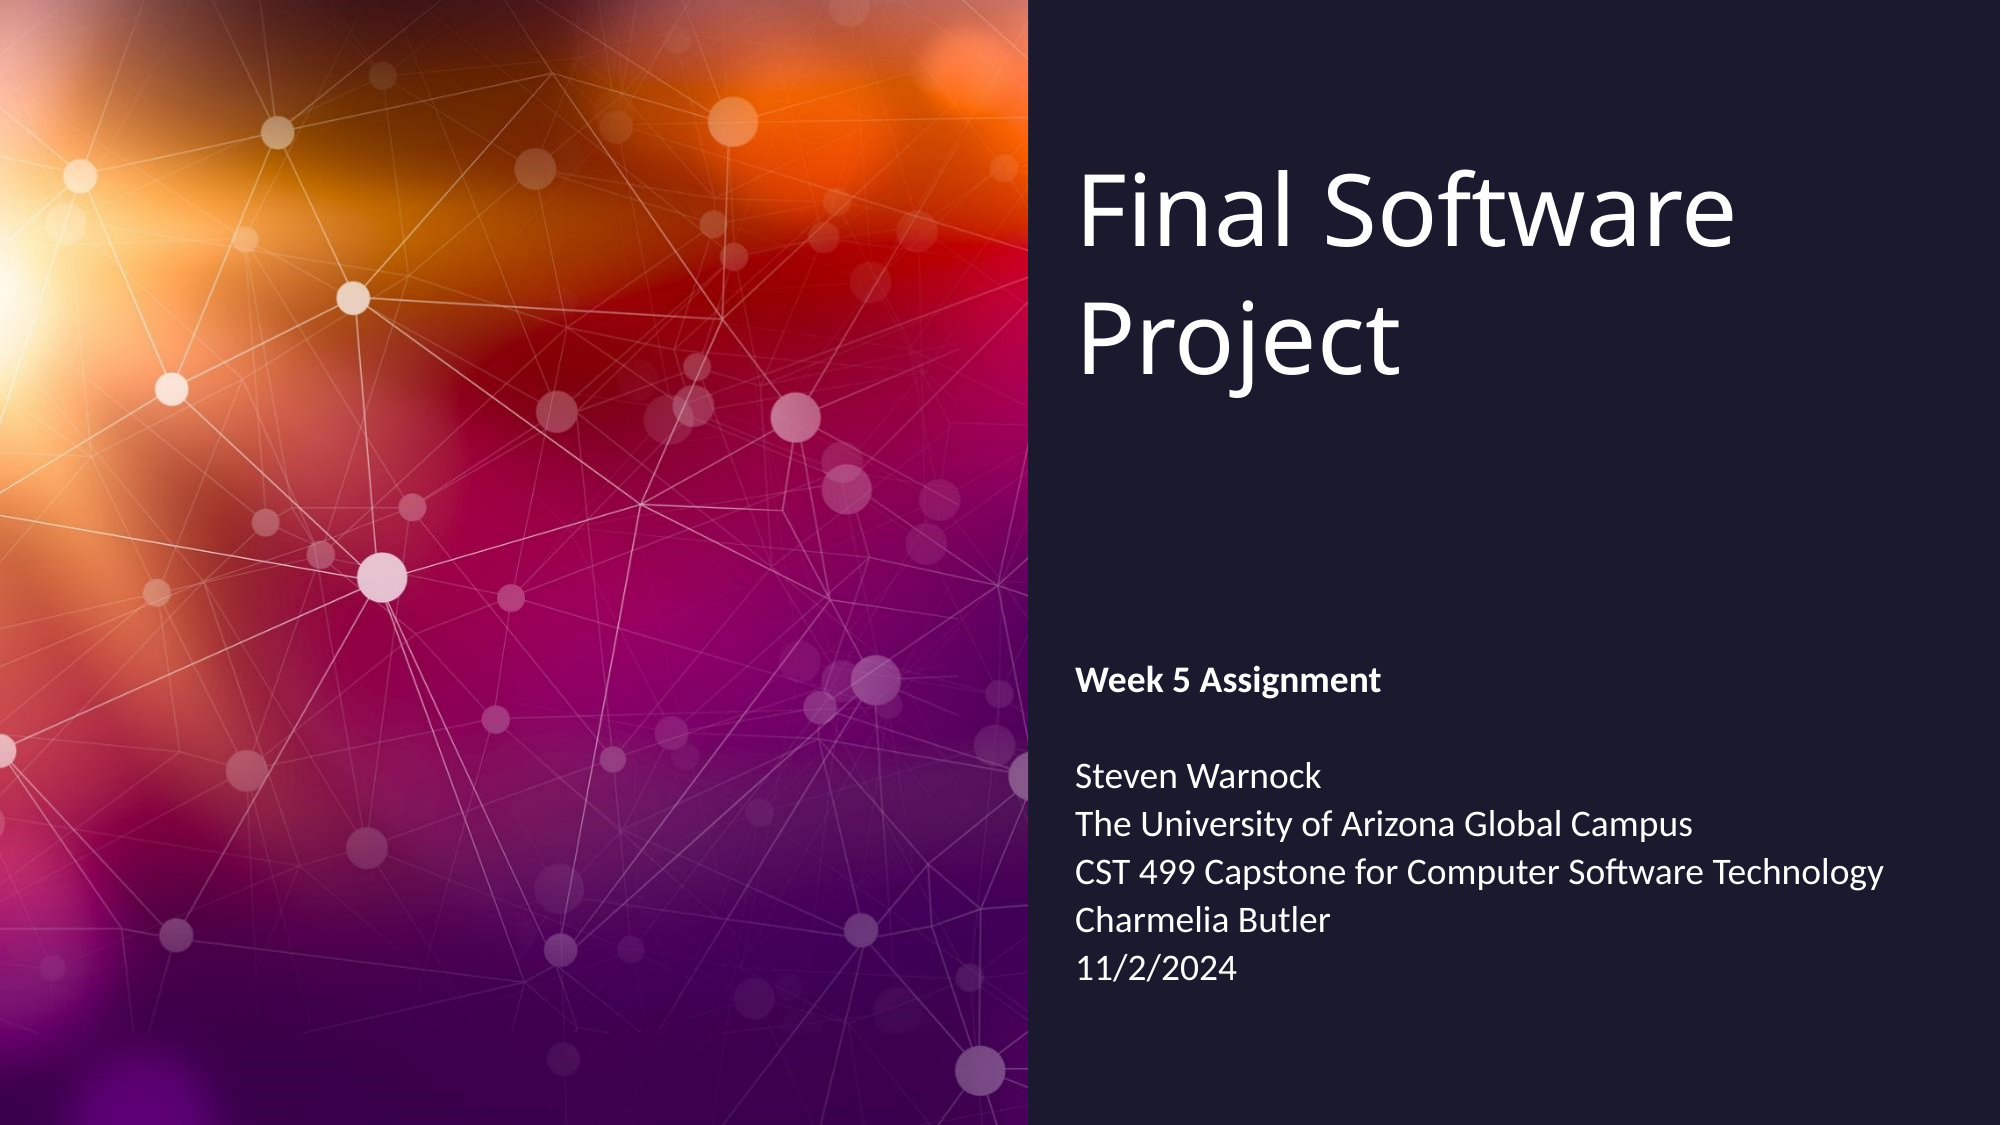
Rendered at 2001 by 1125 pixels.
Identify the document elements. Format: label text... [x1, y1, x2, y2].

picture [0, 0, 1029, 1125]
title Final Software Project Week 5 Assignment Steven Warnock The University of Arizona Global Campus CST 499 Capstone for Computer Software Technology Charmelia Butler 11/2/2024 [1075, 108, 1909, 1018]
